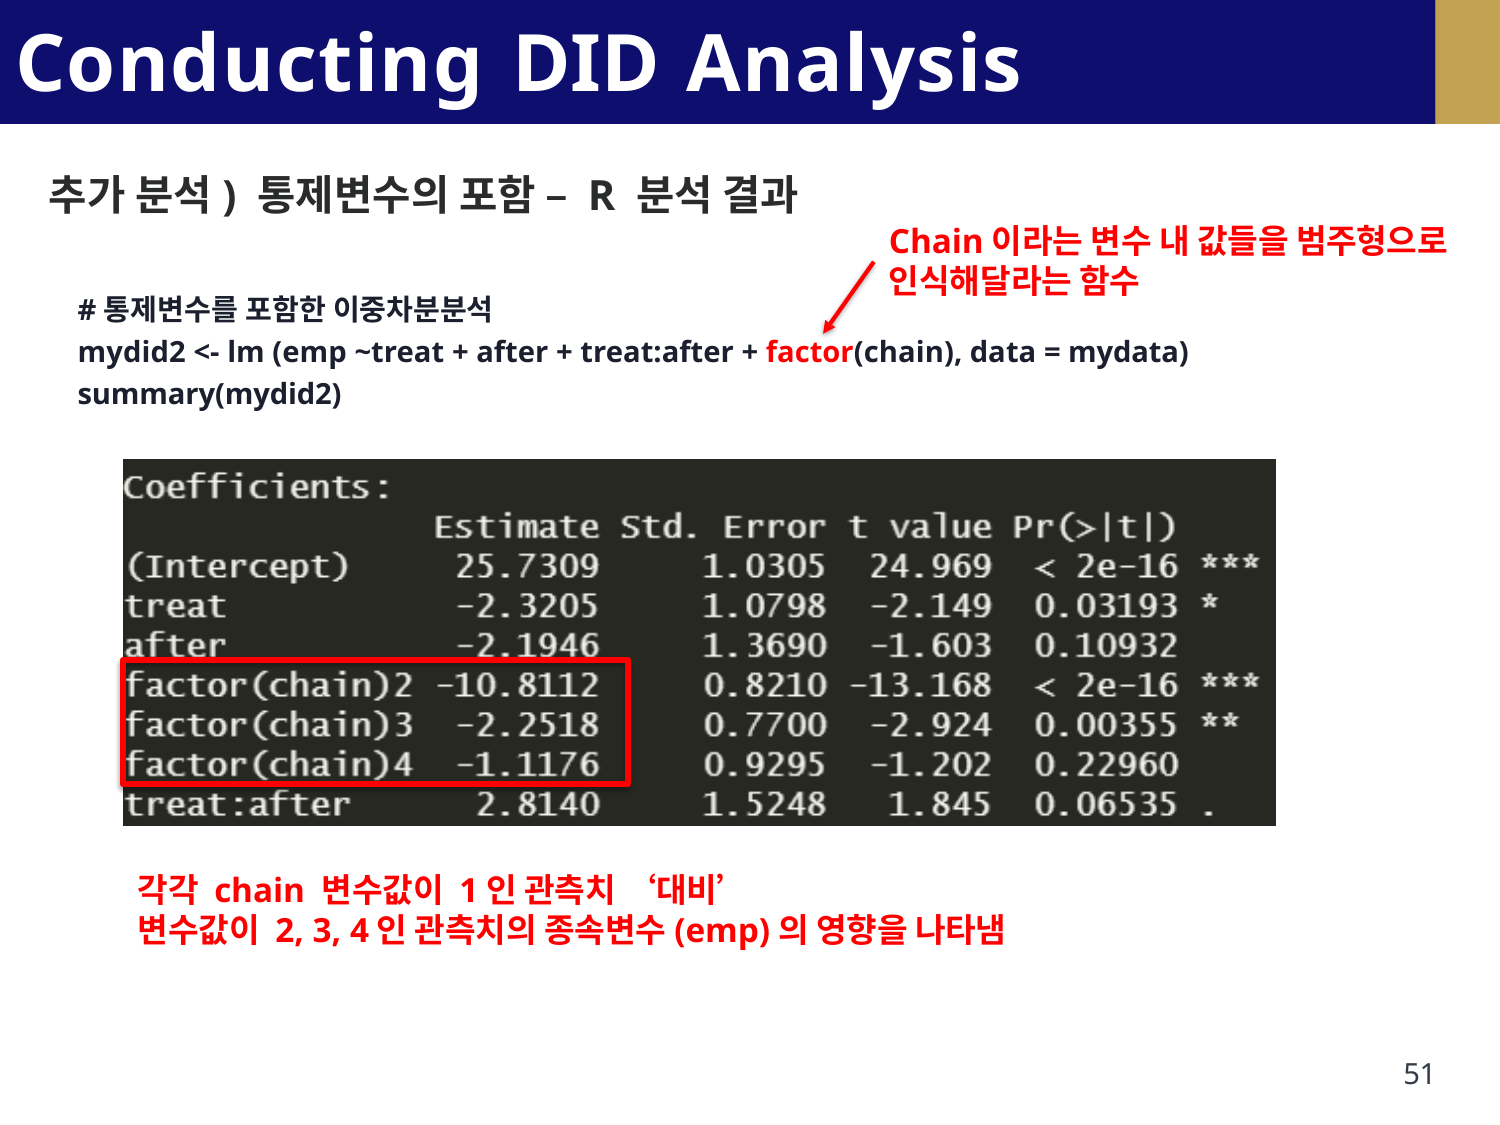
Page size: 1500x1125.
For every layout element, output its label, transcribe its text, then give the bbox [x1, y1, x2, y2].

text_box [803, 256, 882, 357]
title Conducting DID Analysis [12, 10, 1286, 201]
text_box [112, 459, 1276, 826]
text_box 각각 chain 변수값이 1인 관측치 ‘대비’ 변수값이 2, 3, 4인 관측치의 종속변수(emp)의 영향을 나타냄 [135, 867, 1058, 950]
text_box 추가 분석) 통제변수의 포함 – R 분석 결과 Chain이라는 변수 내 값들을 범주형으로 인식해달라는 함수 #통제변수를 포함한 이중차분분석 mydid2 <- lm (emp ~treat + after + treat:after + factor(chain), data = mydata) summary(mydid2) [46, 166, 1494, 411]
slide_number 51 [1397, 1050, 1444, 1125]
